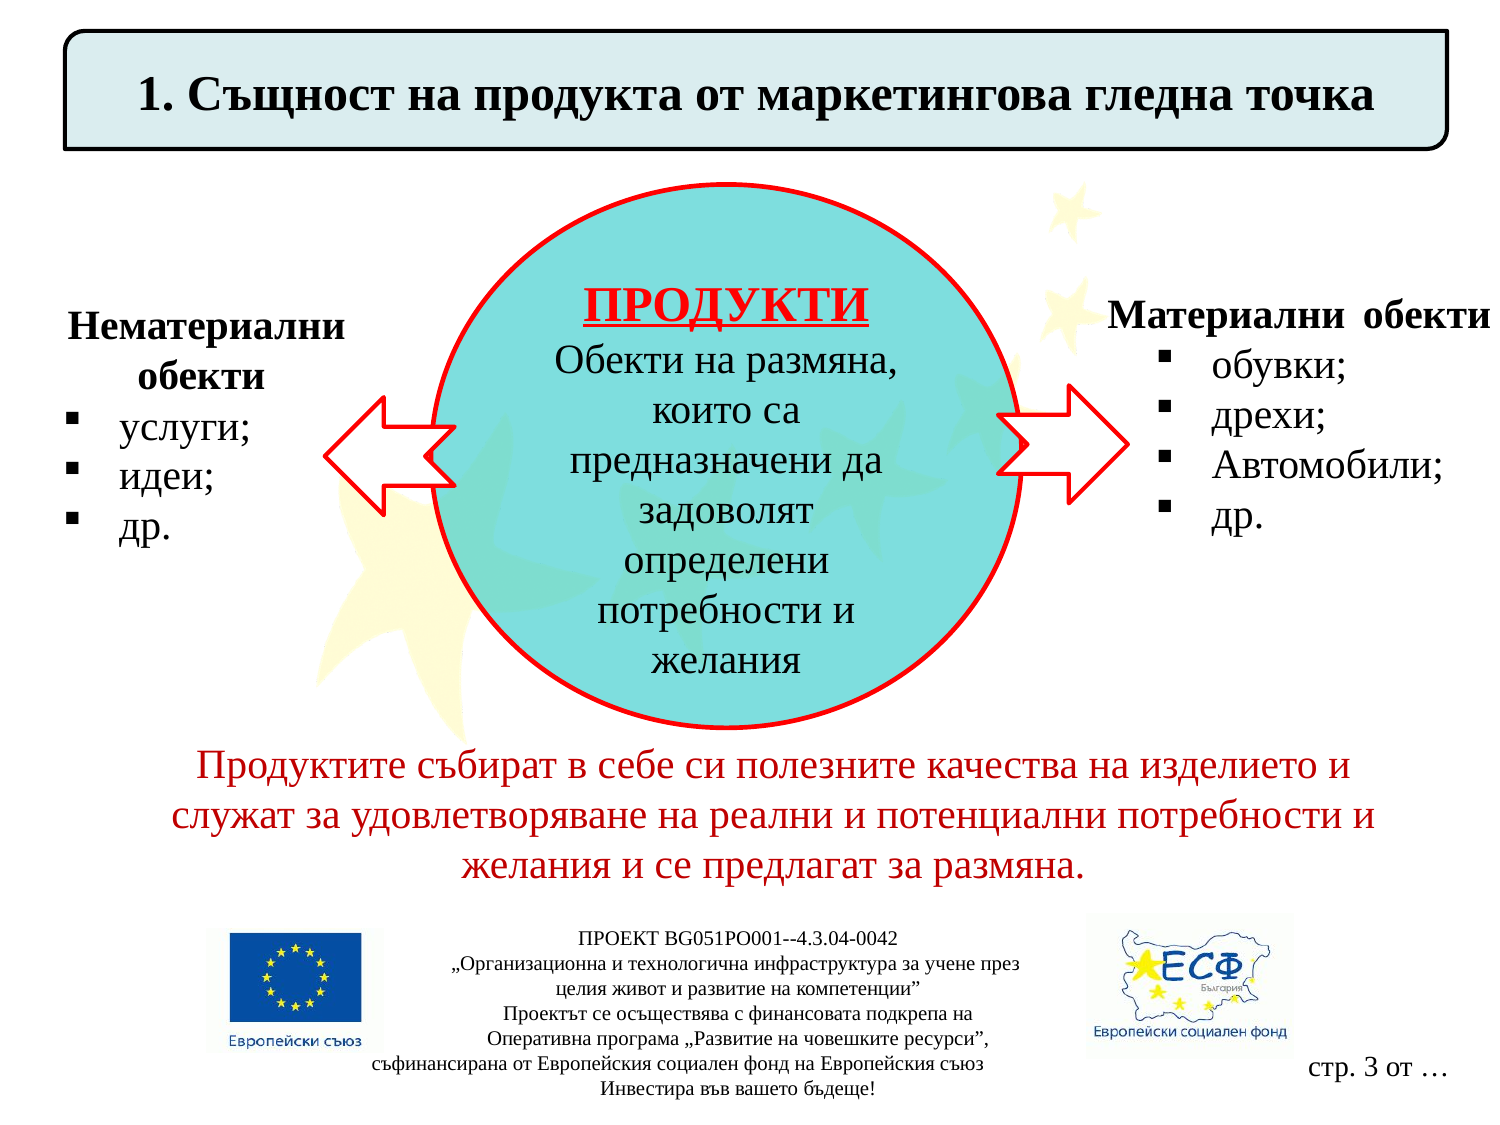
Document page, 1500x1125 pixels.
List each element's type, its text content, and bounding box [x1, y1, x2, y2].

text_box ПРОДУКТИ Обекти на размяна, които са предназначени да задоволят определени потребности и желания [431, 184, 1022, 728]
picture [240, 178, 1199, 424]
text_box [414, 424, 457, 488]
text_box [996, 383, 1092, 506]
text_box Нематериални обекти услуги; идеи; др. [0, 290, 414, 556]
text_box Продуктите събират в себе си полезните качества на изделието и служат за удовлетворяване на реални и потенциални потребности и желания и се предлагат за размяна. [123, 729, 1424, 894]
footer ПРОЕКТ BG051PO001--4.3.04-0042 „Организационна и технологична инфраструктура за учене през целия живот и развитие на компетенции” Проектът се осъществява с финансовата подкрепа на Оперативна програма „Развитие на човешките ресурси”, съфинансирана от Европейския социален фонд на Европейския съюз Инвестира във вашето бъдеще! [159, 916, 1317, 1102]
text_box Материални обекти обувки; дрехи; Автомобили; др. [1092, 278, 1500, 544]
picture [240, 476, 1199, 729]
text_box 1. Същност на продукта от маркетингова гледна точка [62, 28, 1450, 152]
